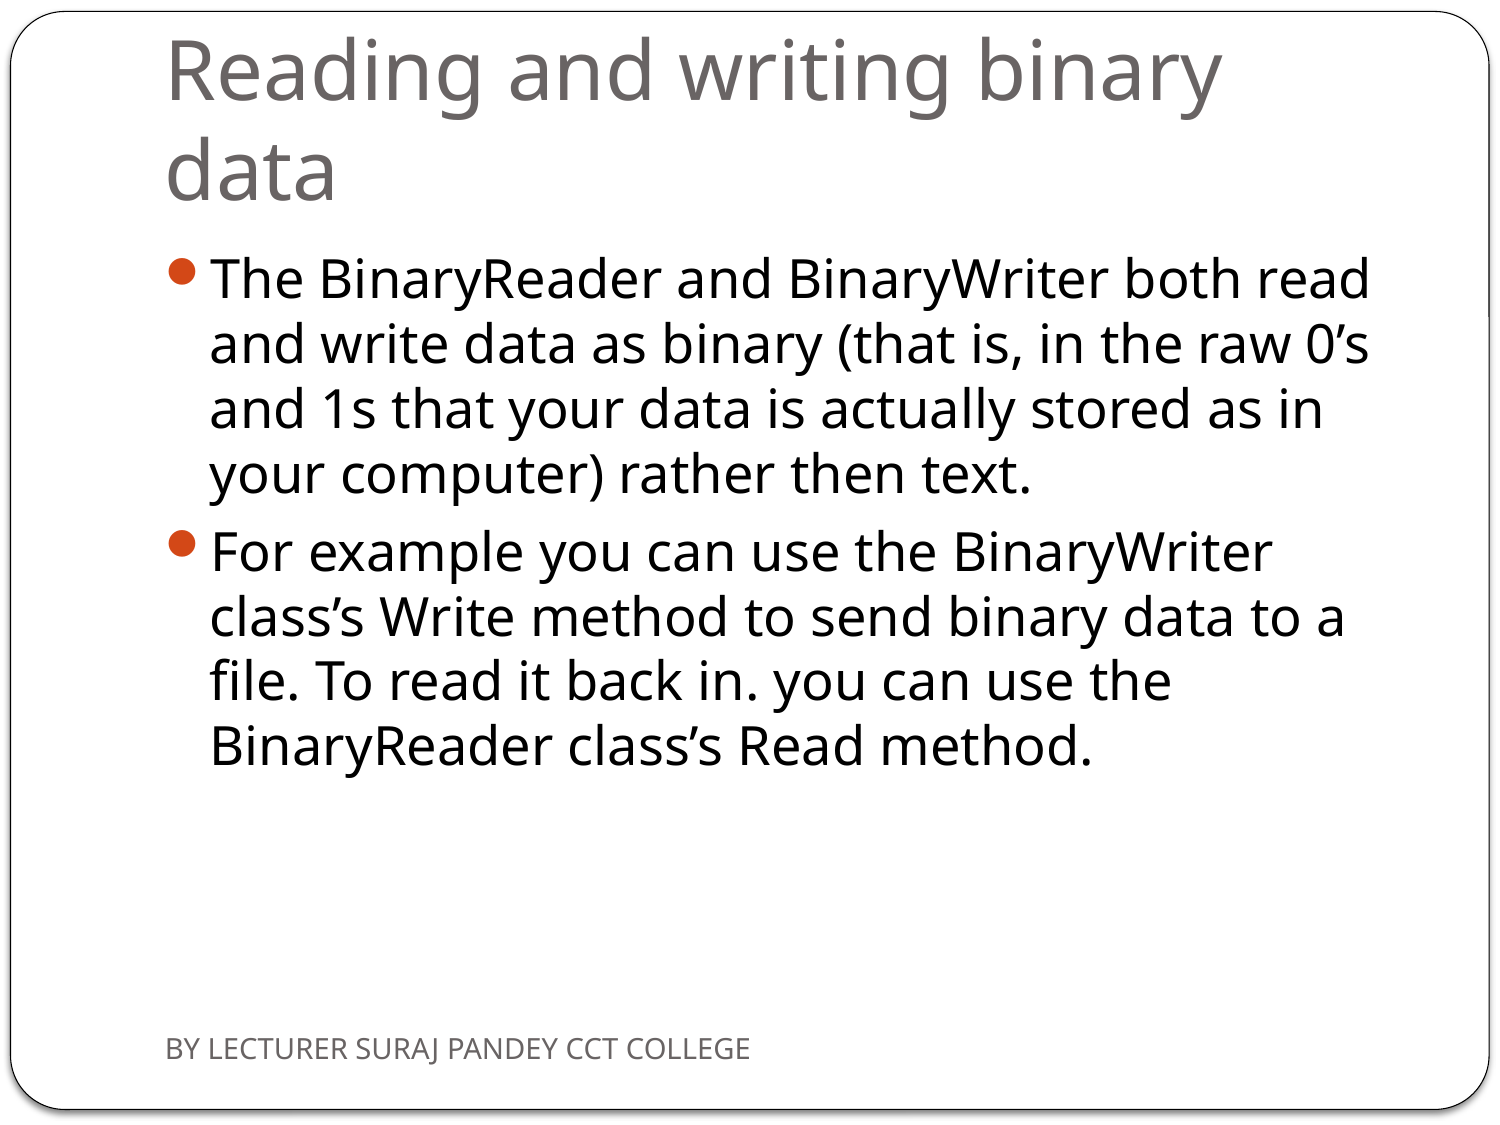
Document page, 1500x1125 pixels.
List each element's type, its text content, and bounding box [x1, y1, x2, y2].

title Reading and writing binary data [150, 45, 1425, 233]
footer BY LECTURER SURAJ PANDEY CCT COLLEGE [150, 1012, 800, 1088]
list The BinaryReader and BinaryWriter both read and write data as binary (that is, in the raw 0’s and 1s that your data is actually stored as in your computer) rather then text. For example you can use the BinaryWriter class’s Write method to send binary data to a file. To read it back in. you can use the BinaryReader class’s Read method. [150, 237, 1425, 988]
